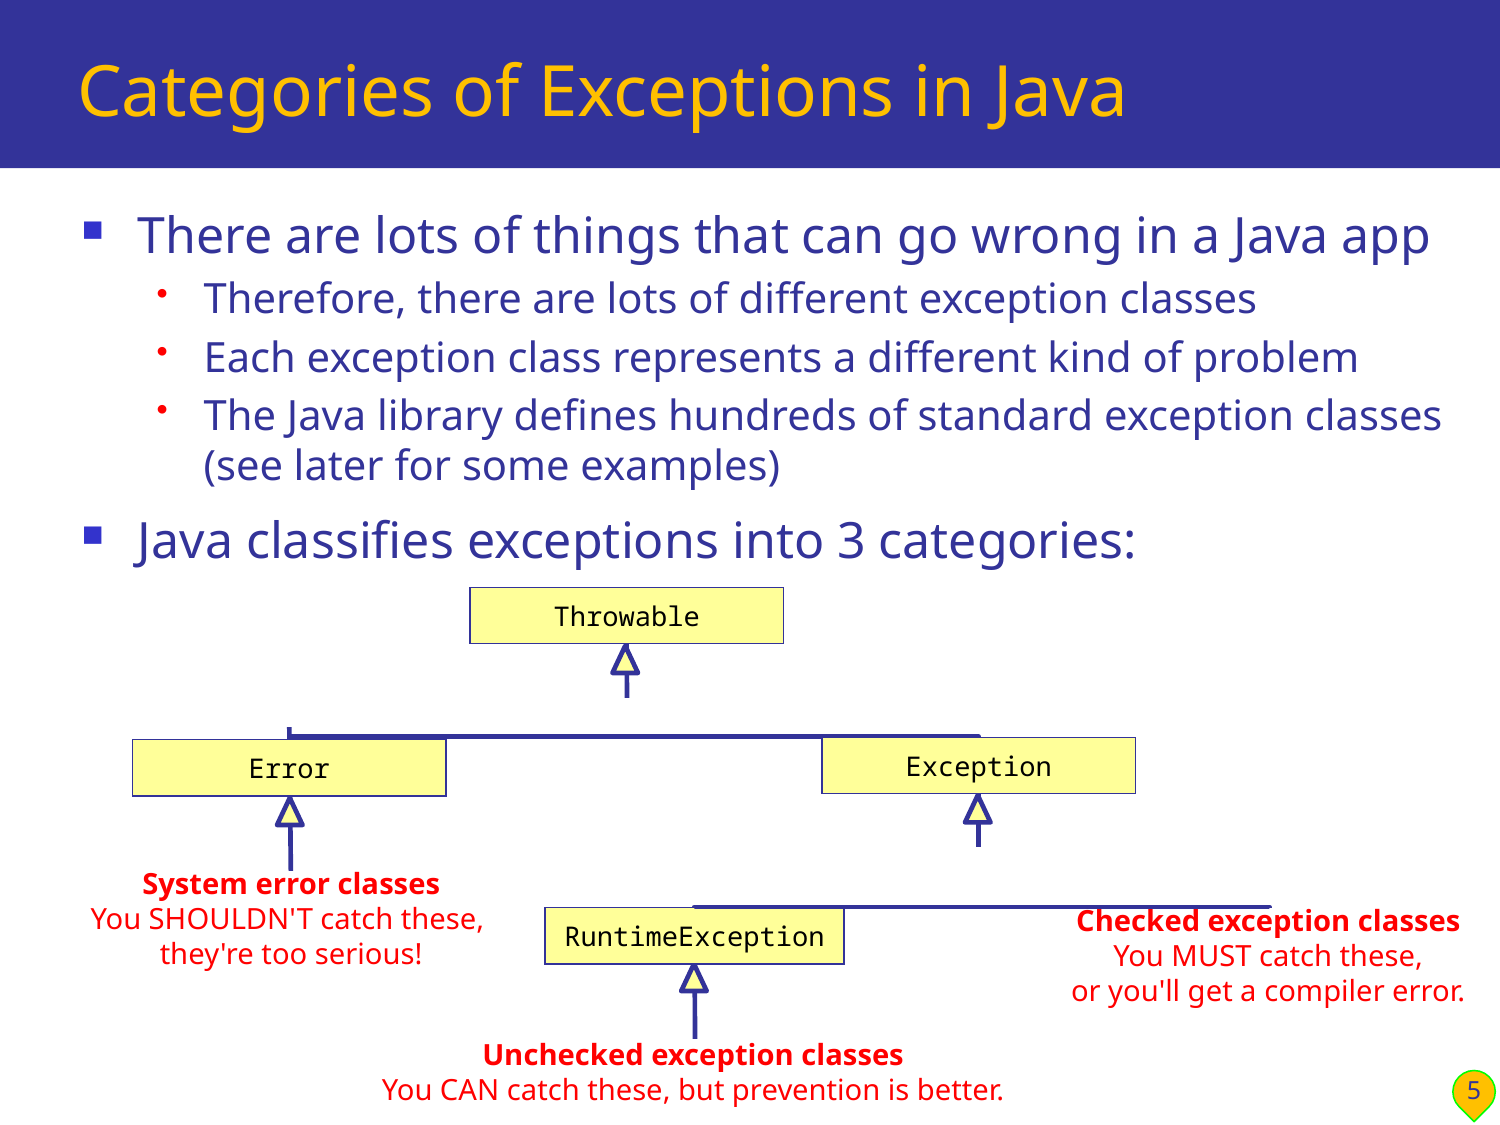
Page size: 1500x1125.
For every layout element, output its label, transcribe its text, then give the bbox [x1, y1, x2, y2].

text_box Error [132, 739, 446, 796]
text_box RuntimeException [640, 907, 844, 964]
title Categories of Exceptions in Java [61, 24, 1465, 139]
text_box Exception [988, 737, 1136, 794]
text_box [632, 982, 636, 1084]
text_box [277, 809, 303, 826]
text_box Checked exception classes You MUST catch these, or you'll get a compiler error. [1056, 895, 1481, 1015]
text_box System error classes You SHOULDN'T catch these, they're too serious! [75, 858, 507, 978]
text_box Unchecked exception classes You CAN catch these, but prevention is better. [367, 1028, 976, 1114]
text_box Exception [822, 737, 976, 794]
text_box Throwable [640, 587, 784, 644]
text_box [681, 982, 707, 992]
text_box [632, 393, 636, 664]
text_box [616, 645, 627, 664]
list There are lots of things that can go wrong in a Java app Therefore, there are lots of different exception classes Each exception class represents a different kind of problem The Java library defines hundreds of standard exception classes (see later for some examples) Java classifies exceptions into 3 categories: [66, 196, 1460, 1007]
text_box [690, 964, 698, 971]
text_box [632, 675, 636, 971]
text_box Throwable [470, 587, 627, 644]
footer 5 [1431, 1040, 1500, 1117]
text_box Unchecked exception classes You CAN catch these, but prevention is better. [988, 1028, 1020, 1114]
text_box RuntimeException [545, 907, 627, 964]
text_box [967, 799, 976, 818]
